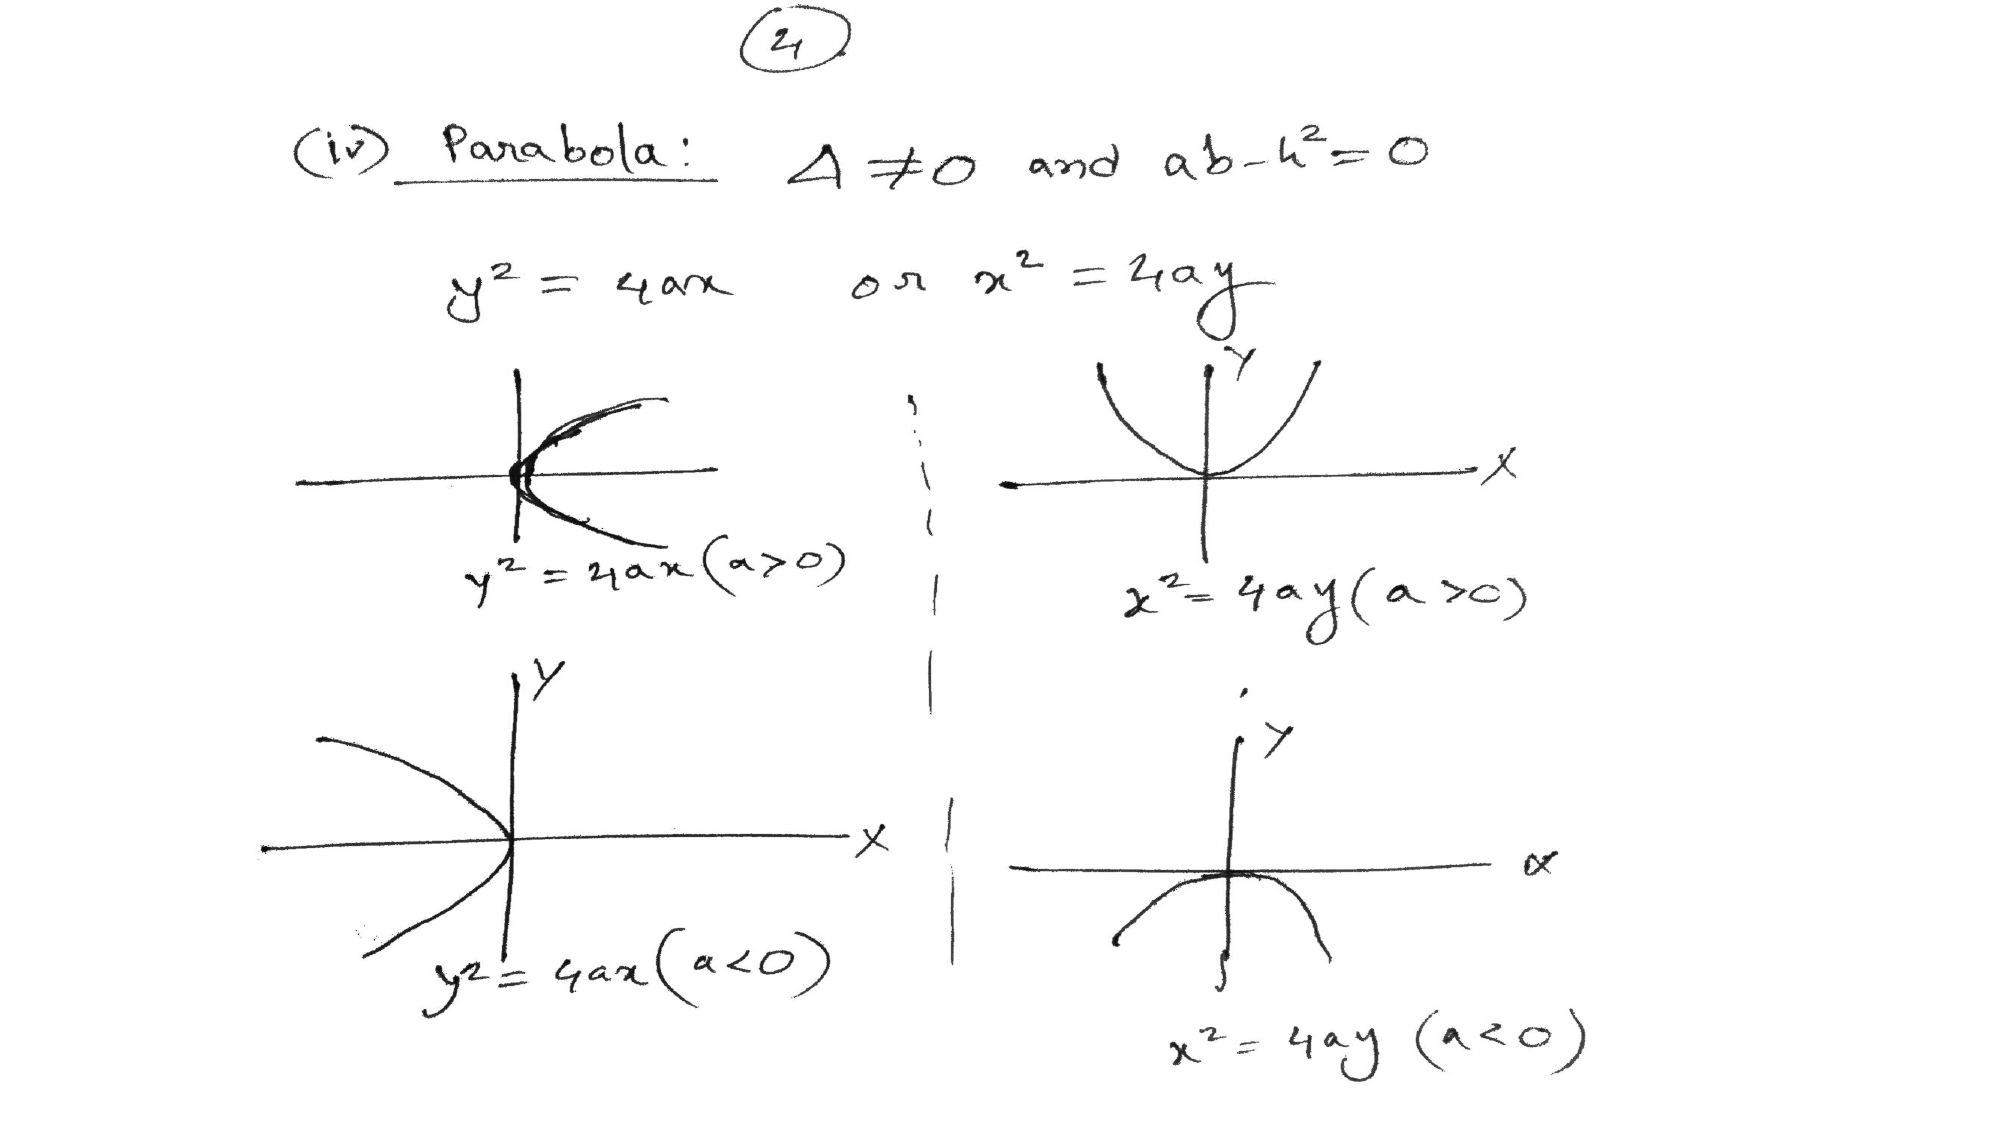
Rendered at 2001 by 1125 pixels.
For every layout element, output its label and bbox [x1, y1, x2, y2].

list [255, 0, 1633, 1125]
